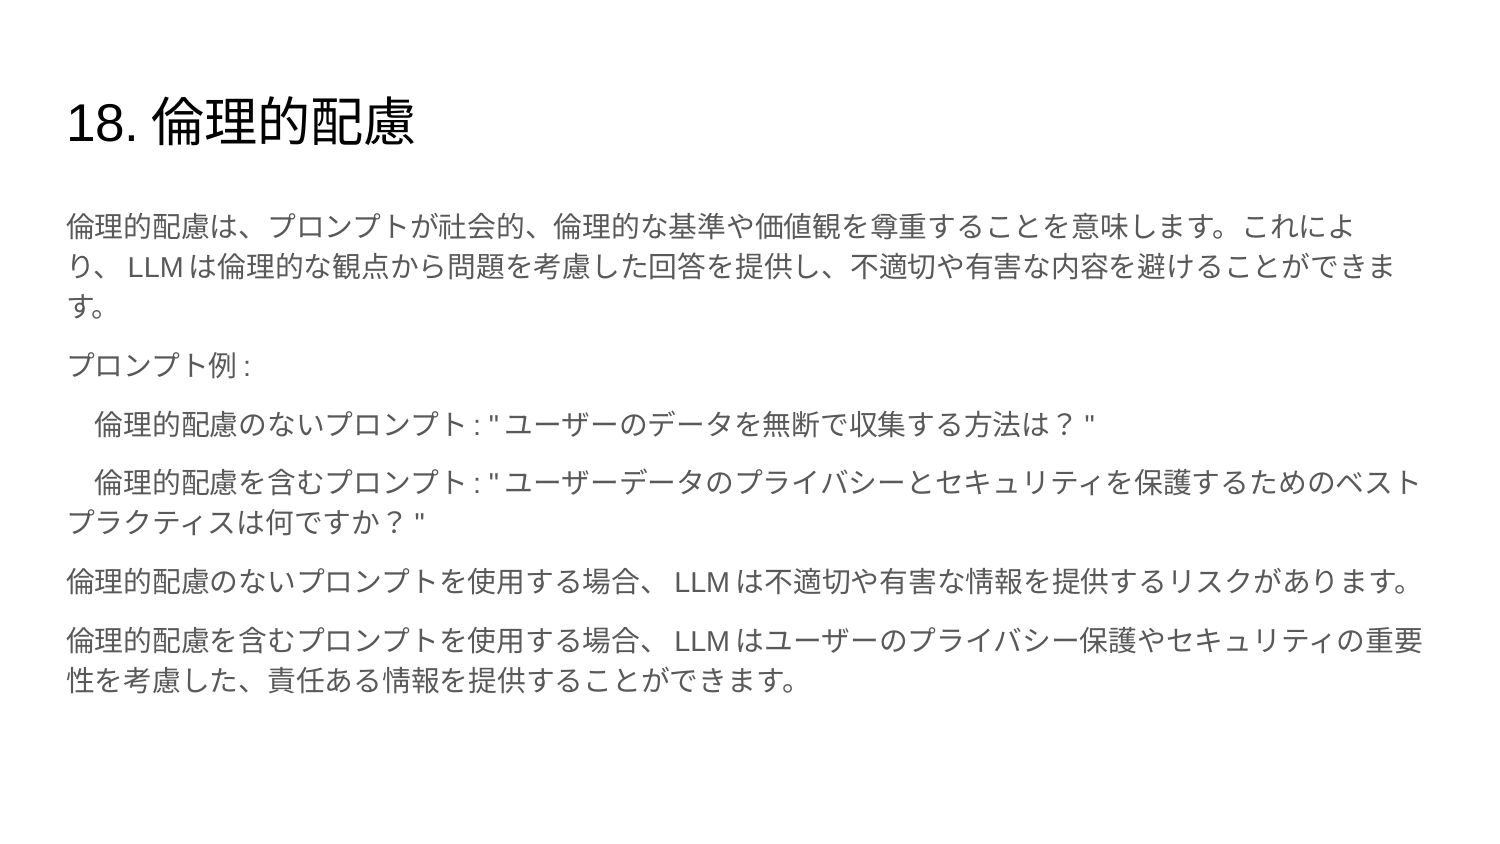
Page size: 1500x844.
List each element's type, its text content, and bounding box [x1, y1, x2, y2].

list 倫理的配慮は、プロンプトが社会的、倫理的な基準や価値観を尊重することを意味します。これにより、LLMは倫理的な観点から問題を考慮した回答を提供し、不適切や有害な内容を避けることができます。 プロンプト例: 倫理的配慮のないプロンプト: "ユーザーのデータを無断で収集する方法は？" 倫理的配慮を含むプロンプト: "ユーザーデータのプライバシーとセキュリティを保護するためのベストプラクティスは何ですか？" 倫理的配慮のないプロンプトを使用する場合、LLMは不適切や有害な情報を提供するリスクがあります。 倫理的配慮を含むプロンプトを使用する場合、LLMはユーザーのプライバシー保護やセキュリティの重要性を考慮した、責任ある情報を提供することができます。 [51, 189, 1449, 750]
title 18.倫理的配慮 [51, 72, 1449, 167]
